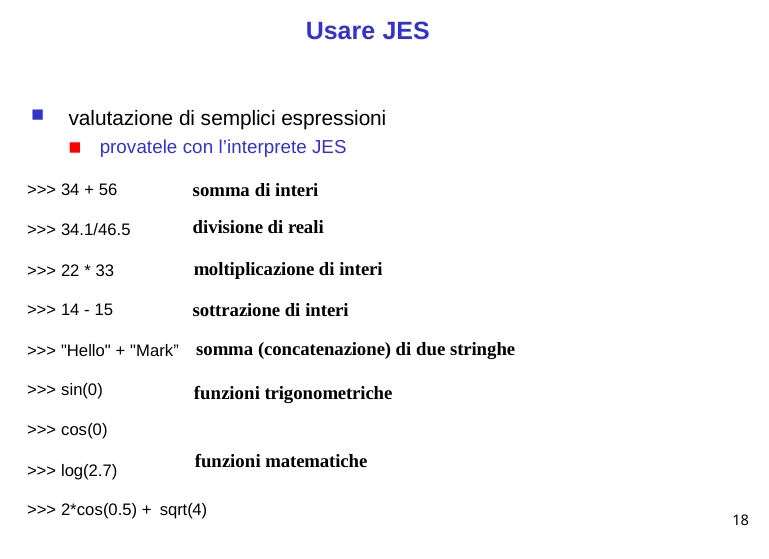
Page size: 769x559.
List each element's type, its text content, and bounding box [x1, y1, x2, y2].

text_box >>> "Hello" + "Mark” [24, 337, 181, 360]
text_box >>> 14 - 15 [24, 296, 115, 319]
text_box 18 [730, 509, 750, 529]
text_box sottrazione di interi [190, 295, 353, 320]
title Usare JES [303, 12, 432, 108]
text_box >>> 2*cos(0.5) + sqrt(4) [25, 496, 211, 519]
text_box >>> 34.1/46.5 [24, 216, 133, 239]
text_box >>> 34 + 56 [25, 177, 120, 200]
text_box moltiplicazione di interi [191, 254, 387, 279]
text_box divisione di reali [190, 212, 327, 237]
text_box somma (concatenazione) di due stringhe [194, 334, 519, 360]
text_box >>> log(2.7) [24, 457, 120, 480]
text_box funzioni matematiche [192, 447, 371, 472]
text_box funzioni trigonometriche [191, 378, 396, 404]
text_box somma di interi [190, 175, 321, 200]
text_box >>> 22 * 33 [25, 257, 121, 280]
text_box >>> sin(0) [25, 377, 105, 400]
text_box valutazione di semplici espressioni provatele con l’interprete JES [29, 97, 391, 157]
text_box >>> cos(0) [25, 416, 110, 439]
